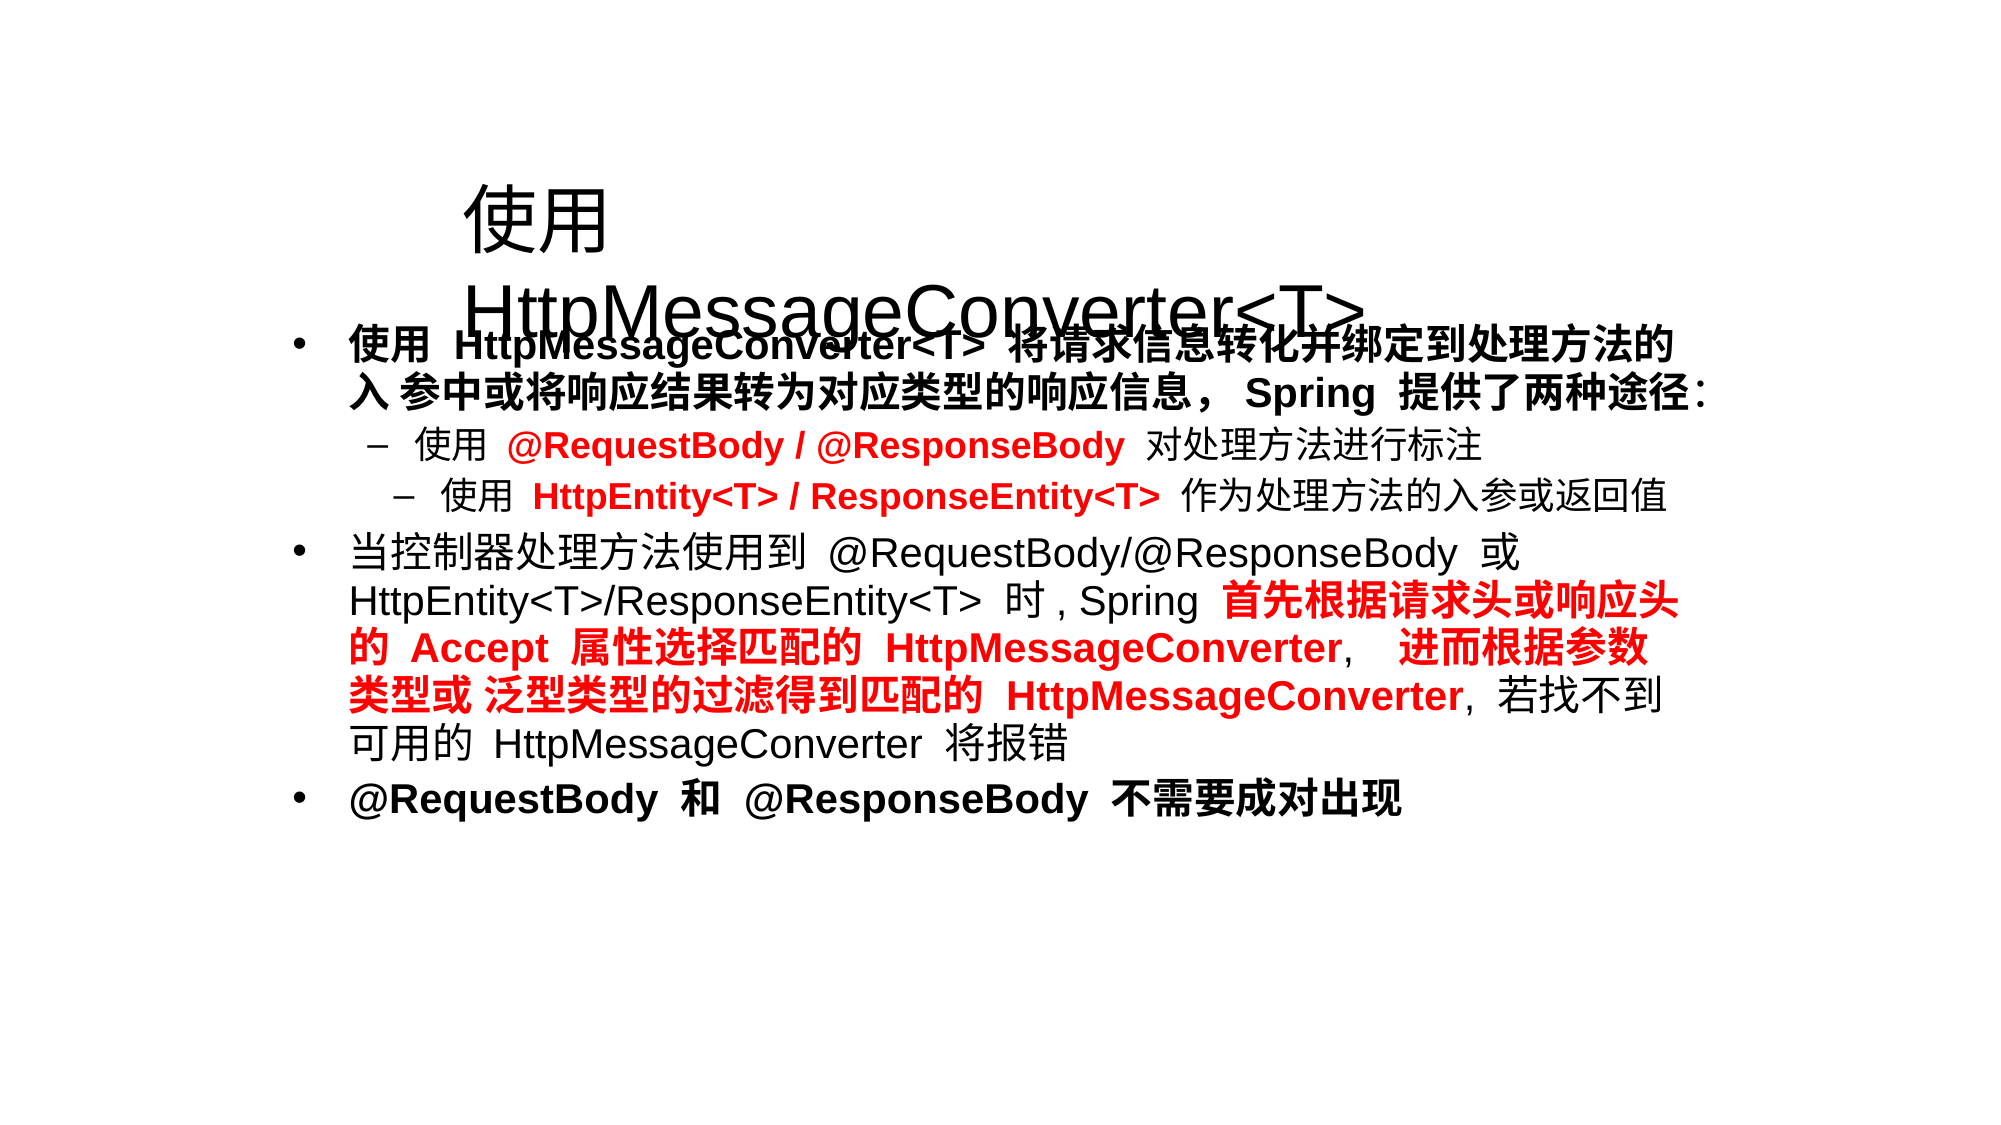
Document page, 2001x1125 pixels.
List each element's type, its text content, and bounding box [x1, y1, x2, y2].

text_box 使用 HttpMessageConverter<T> 将请求信息转化并绑定到处理方法的入 参中或将响应结果转为对应类型的响应信息，Spring 提供了两种途径： 使用 @RequestBody / @ResponseBody 对处理方法进行标注 使用 HttpEntity<T> / ResponseEntity<T> 作为处理方法的入参或返回值 当控制器处理方法使用到 @RequestBody/@ResponseBody 或 HttpEntity<T>/ResponseEntity<T> 时, Spring 首先根据请求头或响应头的 Accept 属性选择匹配的 HttpMessageConverter, 进而根据参数类型或 泛型类型的过滤得到匹配的 HttpMessageConverter, 若找不到可用的 HttpMessageConverter 将报错 @RequestBody 和 @ResponseBody 不需要成对出现 [290, 319, 1695, 823]
text_box 使用 HttpMessageConverter<T> [460, 173, 1540, 319]
